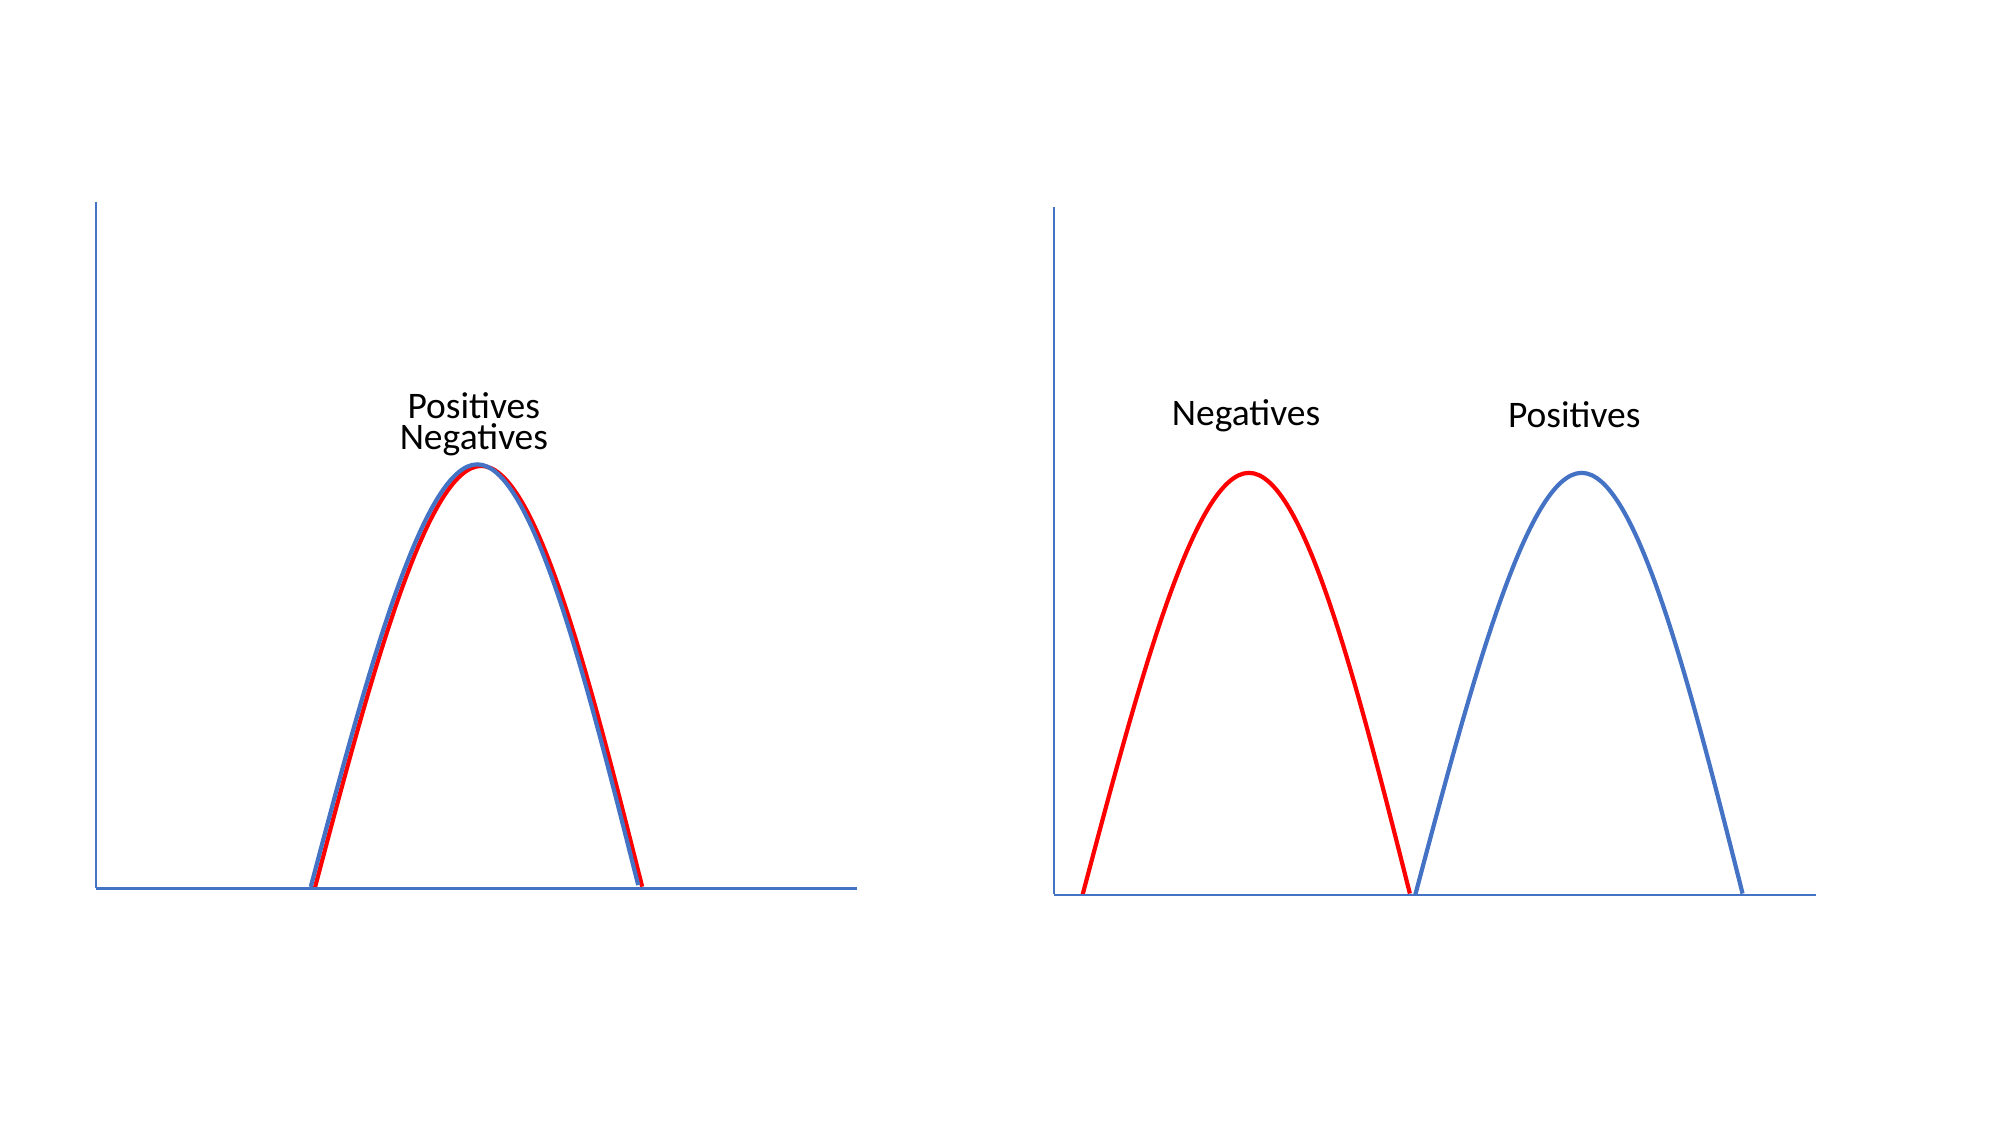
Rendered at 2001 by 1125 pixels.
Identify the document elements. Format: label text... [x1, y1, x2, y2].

text_box Positives [1493, 382, 1665, 443]
text_box Positives [392, 373, 564, 434]
text_box Negatives [385, 404, 572, 465]
text_box [470, 468, 644, 887]
text_box [1081, 471, 1411, 894]
text_box [1414, 471, 1744, 894]
text_box [309, 465, 640, 887]
text_box Negatives [1157, 380, 1344, 441]
